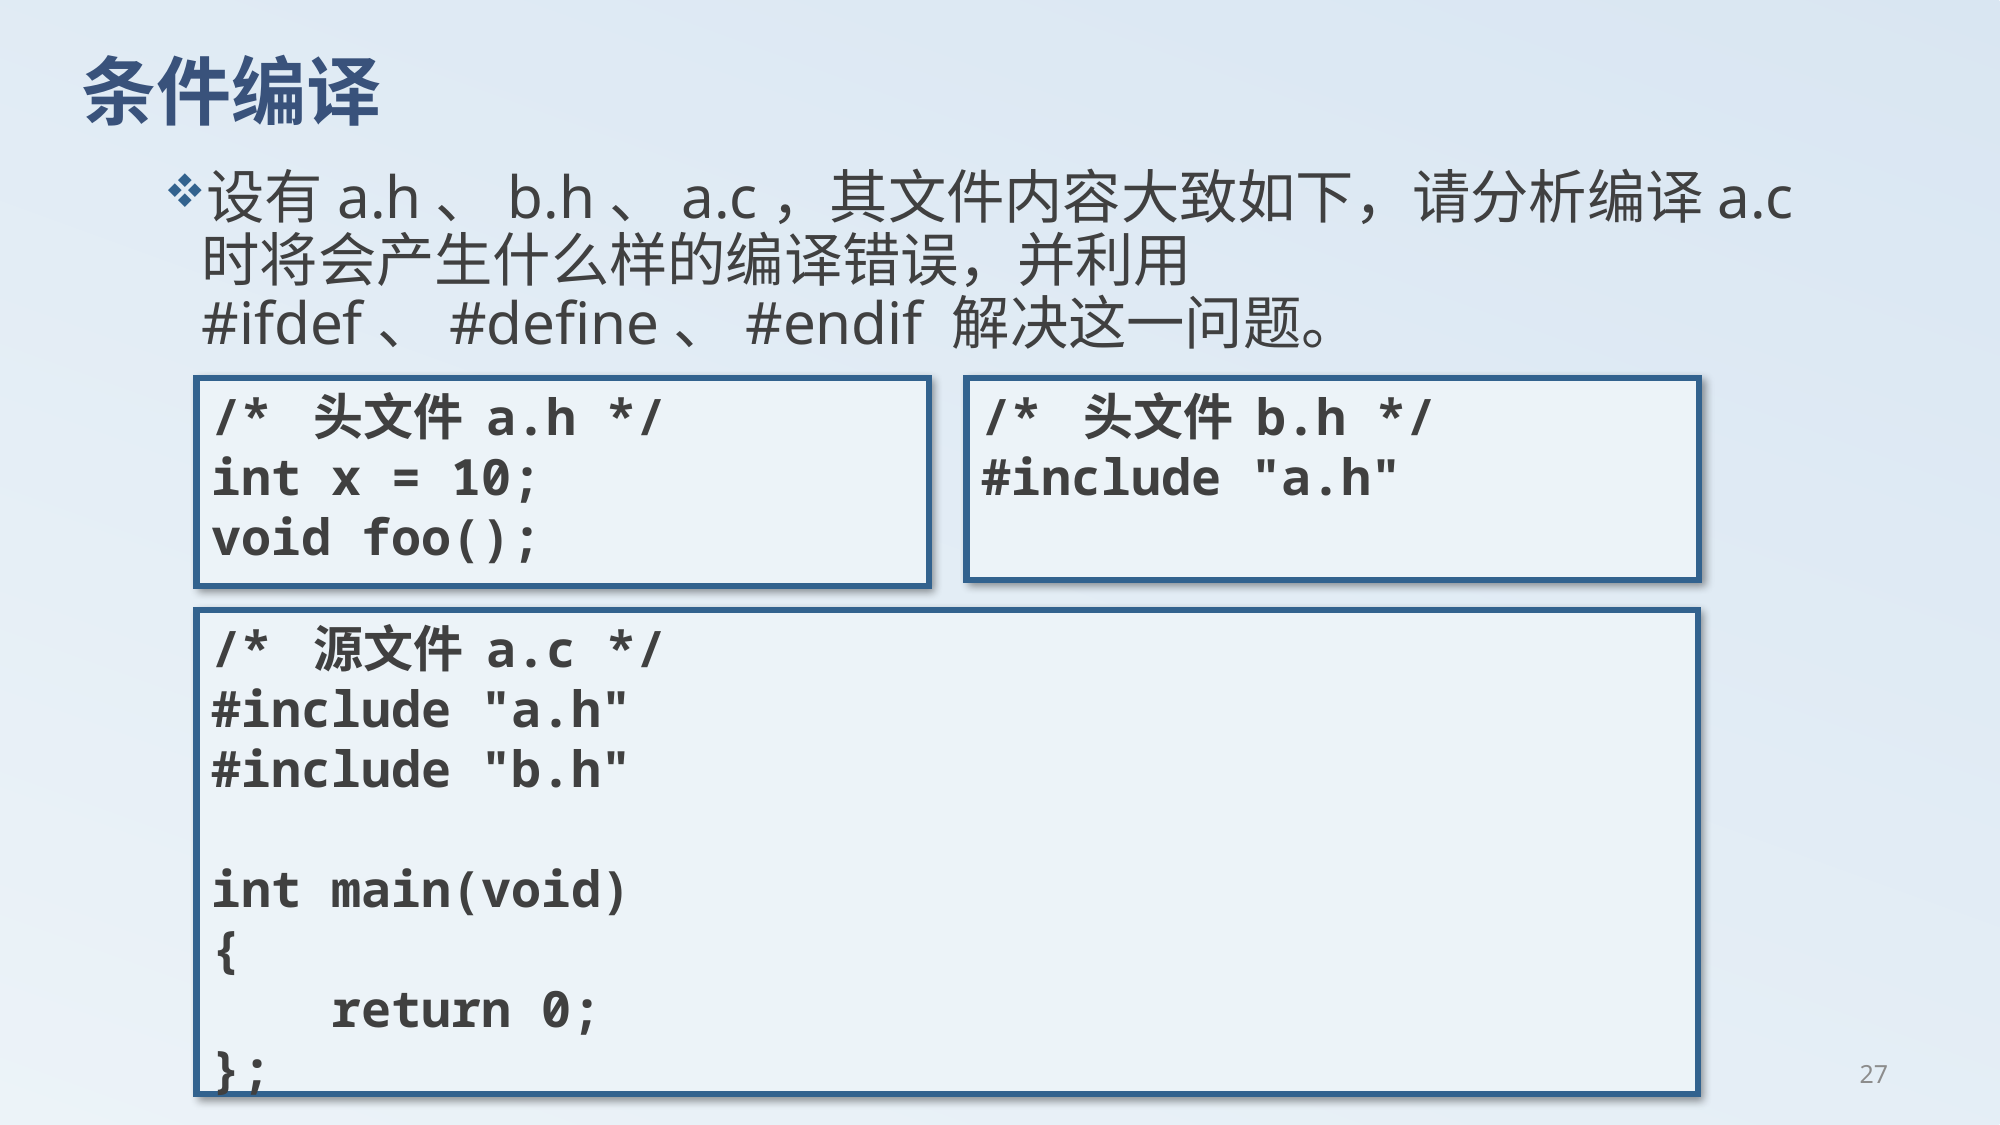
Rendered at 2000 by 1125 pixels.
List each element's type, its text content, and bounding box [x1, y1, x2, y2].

list 设有a.h、b.h、a.c，其文件内容大致如下，请分析编译a.c 时将会产生什么样的编译错误，并利用#ifdef、#define、#endif 解决这一问题。 [148, 160, 1827, 373]
text_box /* 头文件 b.h */ #include "a.h" [966, 377, 1699, 581]
title 条件编译 [66, 54, 1867, 197]
text_box /* 源文件 a.c */ #include "a.h" #include "b.h" int main(void) { return 0; }; [196, 609, 1698, 1094]
text_box /* 头文件 a.h */ int x = 10; void foo(); [196, 377, 929, 587]
